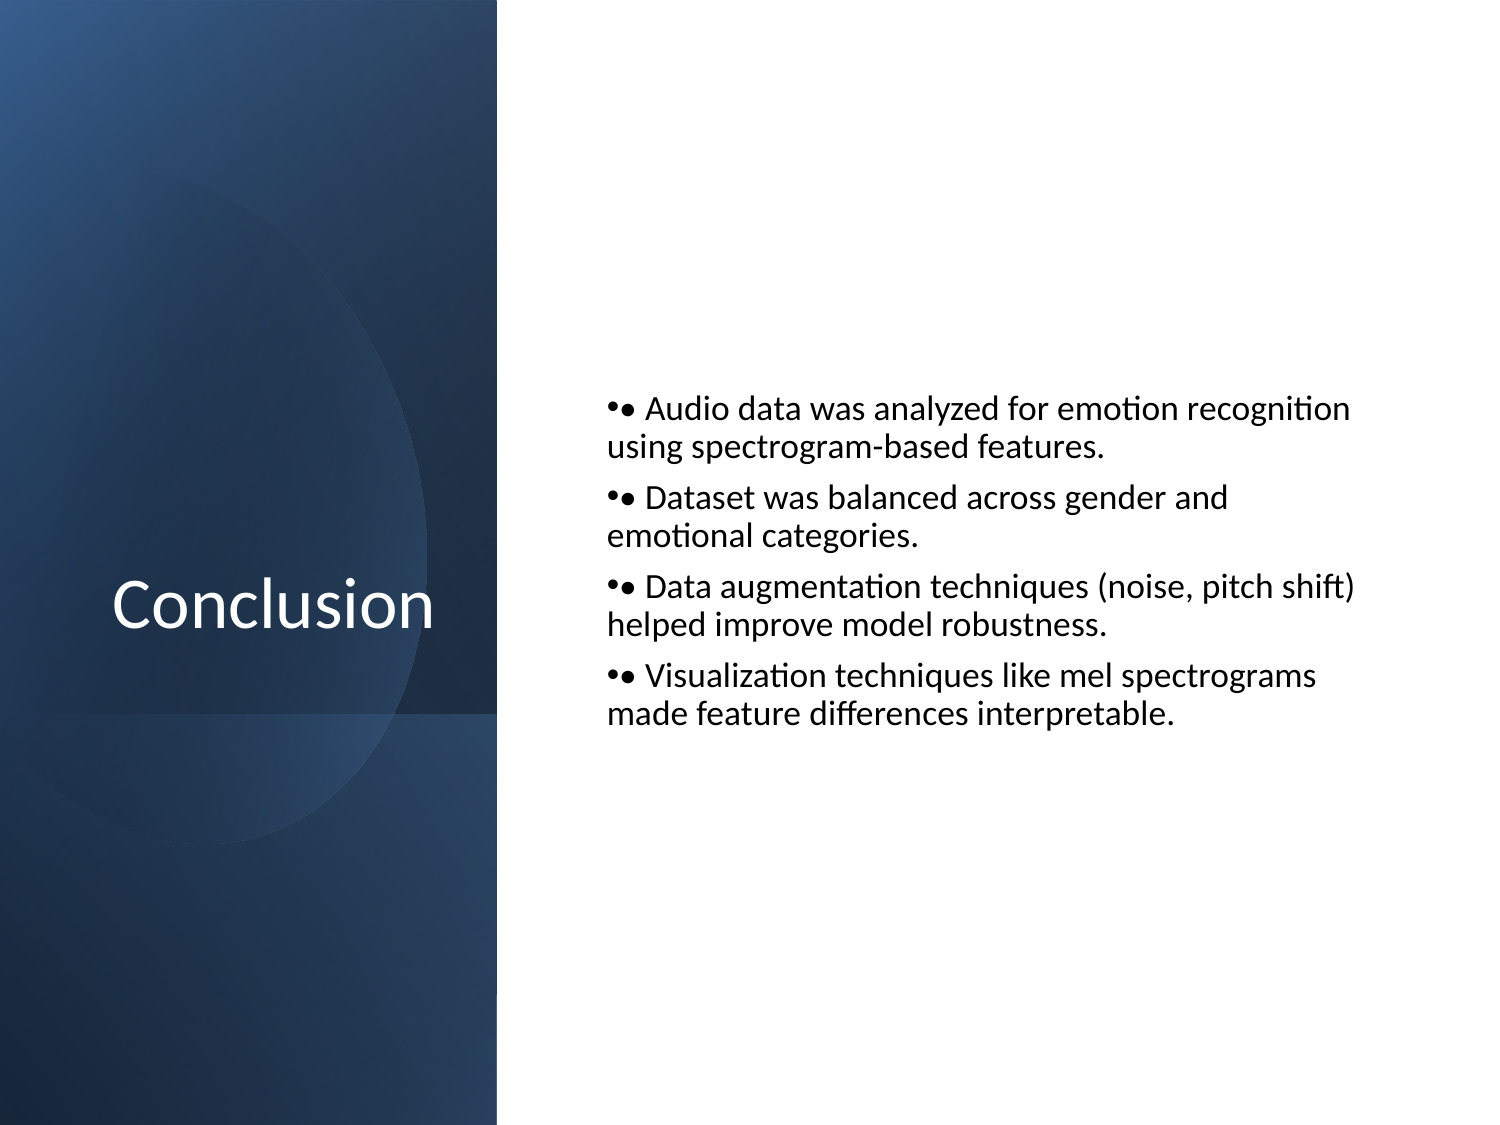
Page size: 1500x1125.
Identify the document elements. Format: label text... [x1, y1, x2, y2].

title Conclusion [57, 96, 452, 652]
text_box [0, 0, 499, 1125]
text_box [499, 0, 1500, 1125]
text_box • Audio data was analyzed for emotion recognition using spectrogram-based features. • Dataset was balanced across gender and emotional categories. • Data augmentation techniques (noise, pitch shift) helped improve model robustness. • Visualization techniques like mel spectrograms made feature differences interpretable. [591, 106, 1399, 1017]
